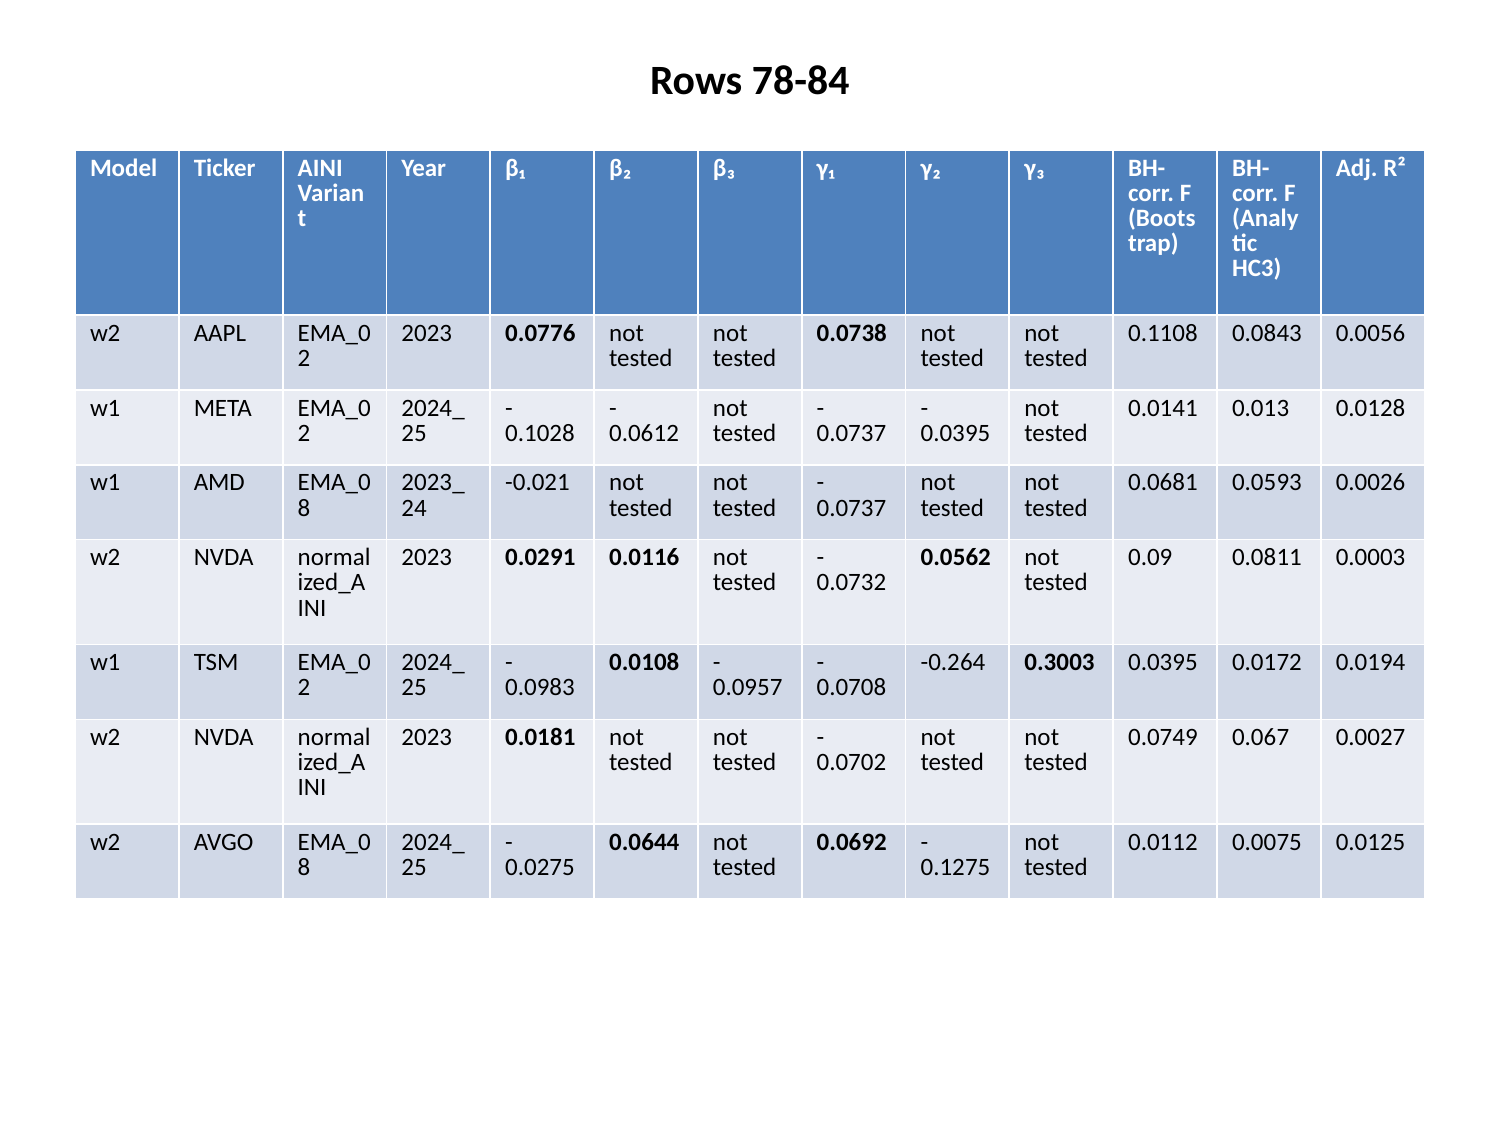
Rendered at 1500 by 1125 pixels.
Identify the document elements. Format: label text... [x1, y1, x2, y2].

table_cell -0.0702 [803, 720, 905, 823]
table_cell -0.021 [491, 466, 593, 539]
table_header BH-corr. F (Bootstrap) [1114, 151, 1216, 314]
table_cell 0.0112 [1114, 825, 1216, 898]
table_cell normalized_AINI [284, 540, 386, 644]
table_cell not tested [595, 316, 697, 389]
table_cell 2024_25 [387, 645, 489, 719]
table_cell 0.0056 [1322, 316, 1424, 389]
table_cell 2023 [387, 720, 489, 823]
table_cell 0.0141 [1114, 391, 1216, 464]
table_cell -0.0708 [803, 645, 905, 719]
table_cell 0.1108 [1114, 316, 1216, 389]
table_cell 0.0562 [906, 540, 1008, 644]
table_cell not tested [699, 825, 801, 898]
table_header AINI Variant [284, 151, 386, 314]
table_cell not tested [906, 720, 1008, 823]
table_cell -0.264 [906, 645, 1008, 719]
table_cell not tested [906, 316, 1008, 389]
table_cell w2 [76, 316, 178, 389]
table_cell 0.0776 [491, 316, 593, 389]
table_cell 0.0692 [803, 825, 905, 898]
table_cell not tested [1010, 466, 1112, 539]
table_cell 0.0843 [1218, 316, 1320, 389]
table_cell w2 [76, 720, 178, 823]
table_cell 2024_25 [387, 391, 489, 464]
table_cell 0.0681 [1114, 466, 1216, 539]
table_cell -0.0983 [491, 645, 593, 719]
table_cell w2 [76, 825, 178, 898]
table_cell 2024_25 [387, 825, 489, 898]
table_cell not tested [699, 316, 801, 389]
text_box Rows 78-84 [635, 45, 865, 110]
table_cell not tested [699, 540, 801, 644]
table_cell 0.0738 [803, 316, 905, 389]
table_cell EMA_02 [284, 645, 386, 719]
table_cell 0.0075 [1218, 825, 1320, 898]
table_cell 0.0291 [491, 540, 593, 644]
table_cell AMD [180, 466, 282, 539]
table_cell not tested [1010, 540, 1112, 644]
table_cell 0.0026 [1322, 466, 1424, 539]
table_cell normalized_AINI [284, 720, 386, 823]
table_cell 0.0749 [1114, 720, 1216, 823]
table_cell 0.067 [1218, 720, 1320, 823]
table_header γ₃ [1010, 151, 1112, 314]
table_cell 0.0194 [1322, 645, 1424, 719]
table_cell not tested [1010, 391, 1112, 464]
table_cell EMA_08 [284, 825, 386, 898]
table_cell -0.0957 [699, 645, 801, 719]
table_cell 0.013 [1218, 391, 1320, 464]
table_header γ₂ [906, 151, 1008, 314]
table_cell not tested [906, 466, 1008, 539]
table_cell not tested [1010, 316, 1112, 389]
table_header γ₁ [803, 151, 905, 314]
table_cell -0.1275 [906, 825, 1008, 898]
table_cell w1 [76, 391, 178, 464]
table_cell 2023 [387, 316, 489, 389]
table_cell not tested [699, 720, 801, 823]
table_cell 0.0108 [595, 645, 697, 719]
table_cell AVGO [180, 825, 282, 898]
table_cell EMA_08 [284, 466, 386, 539]
table_cell w1 [76, 466, 178, 539]
table_cell 0.0128 [1322, 391, 1424, 464]
table_header β₁ [491, 151, 593, 314]
table_cell 2023_24 [387, 466, 489, 539]
table_cell 0.09 [1114, 540, 1216, 644]
table_cell w1 [76, 645, 178, 719]
table_cell not tested [699, 466, 801, 539]
table_cell -0.0612 [595, 391, 697, 464]
table_cell 0.0172 [1218, 645, 1320, 719]
table_cell -0.0275 [491, 825, 593, 898]
table_cell 0.0125 [1322, 825, 1424, 898]
table_cell 0.0027 [1322, 720, 1424, 823]
table_cell META [180, 391, 282, 464]
table_cell 0.0116 [595, 540, 697, 644]
table_header β₃ [699, 151, 801, 314]
table_cell -0.0737 [803, 466, 905, 539]
table_cell NVDA [180, 720, 282, 823]
table_header BH-corr. F (Analytic HC3) [1218, 151, 1320, 314]
table_cell not tested [595, 466, 697, 539]
table_cell AAPL [180, 316, 282, 389]
table_cell -0.1028 [491, 391, 593, 464]
table_cell 2023 [387, 540, 489, 644]
table_header Ticker [180, 151, 282, 314]
table_cell -0.0737 [803, 391, 905, 464]
table_header Model [76, 151, 178, 314]
table_cell not tested [595, 720, 697, 823]
table_header β₂ [595, 151, 697, 314]
table_cell 0.0181 [491, 720, 593, 823]
table_cell -0.0395 [906, 391, 1008, 464]
table_cell 0.3003 [1010, 645, 1112, 719]
table_cell EMA_02 [284, 316, 386, 389]
table_cell 0.0593 [1218, 466, 1320, 539]
table_cell not tested [699, 391, 801, 464]
table_cell -0.0732 [803, 540, 905, 644]
table_cell 0.0395 [1114, 645, 1216, 719]
table_cell not tested [1010, 720, 1112, 823]
table_cell 0.0811 [1218, 540, 1320, 644]
table_cell w2 [76, 540, 178, 644]
table_cell EMA_02 [284, 391, 386, 464]
table_cell 0.0003 [1322, 540, 1424, 644]
table_header Year [387, 151, 489, 314]
table_header Adj. R² [1322, 151, 1424, 314]
table_cell 0.0644 [595, 825, 697, 898]
table_cell TSM [180, 645, 282, 719]
table_cell not tested [1010, 825, 1112, 898]
table_cell NVDA [180, 540, 282, 644]
